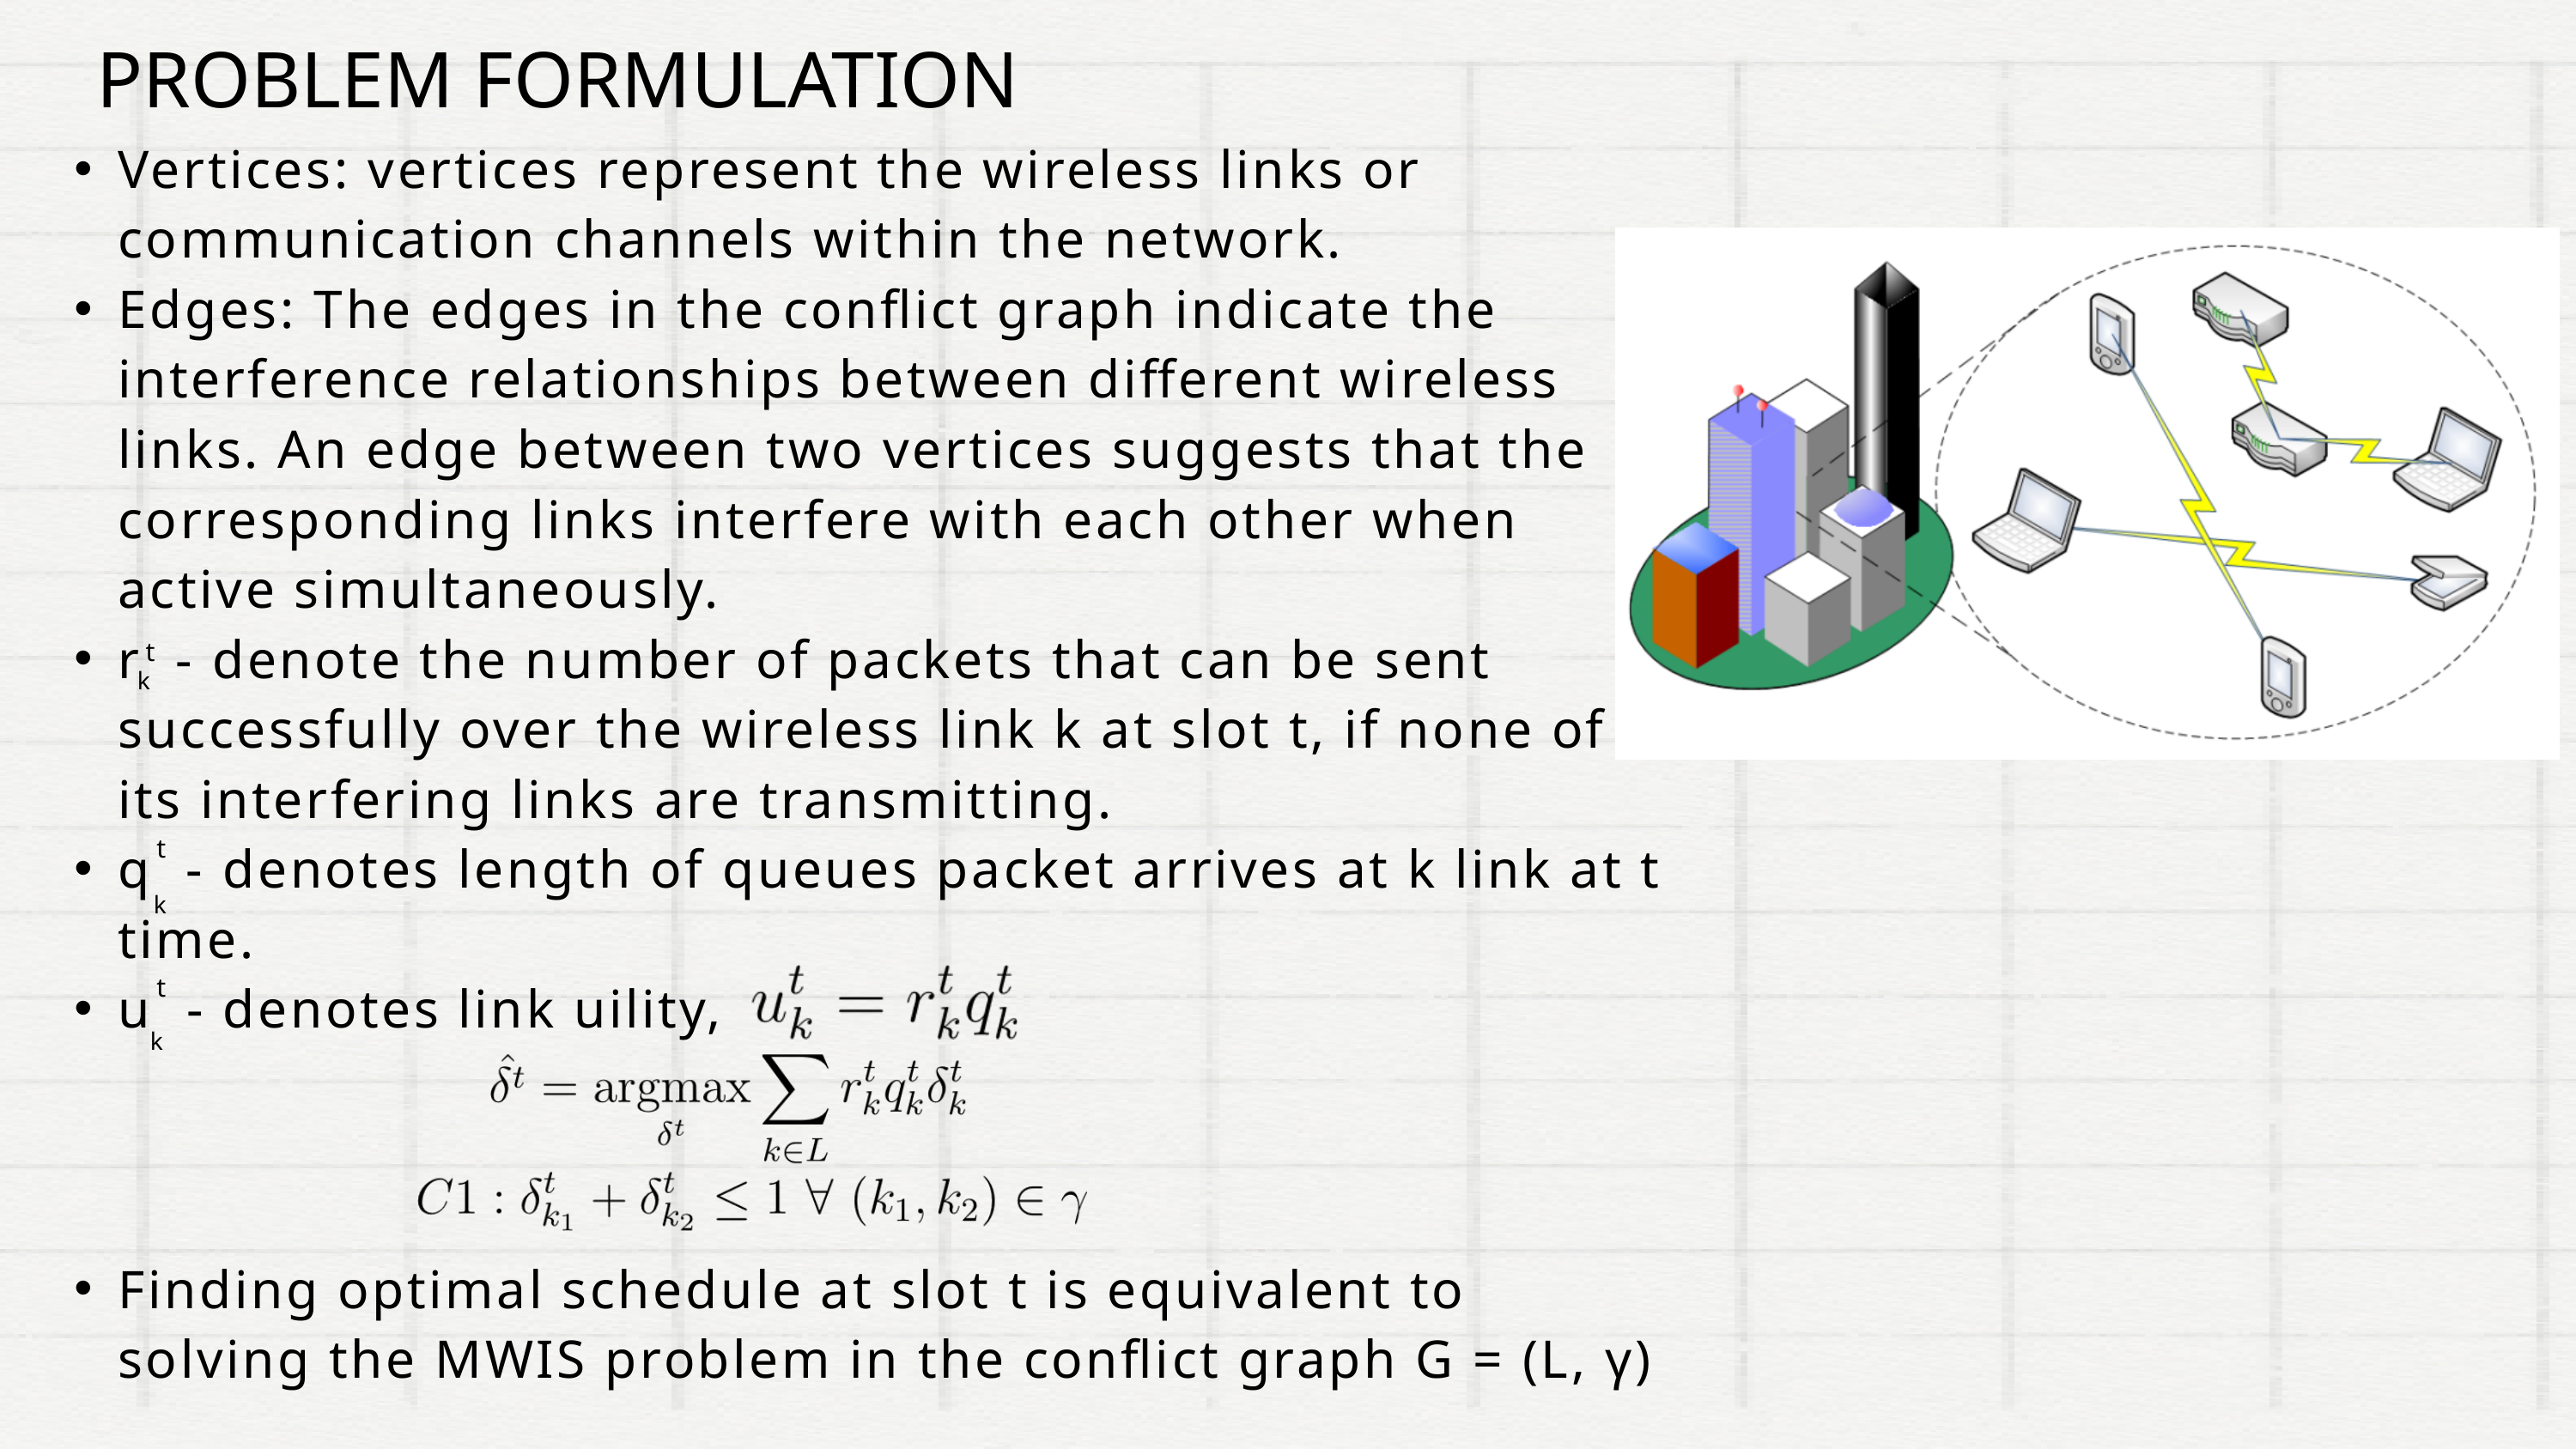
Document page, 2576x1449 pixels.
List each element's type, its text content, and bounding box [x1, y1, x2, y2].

text_box k [153, 884, 167, 919]
text_box k [149, 1021, 162, 1055]
text_box PROBLEM FORMULATION [76, 48, 2009, 123]
text_box t [144, 630, 156, 667]
text_box Vertices: vertices represent the wireless links or communication channels within the network. Edges: The edges in the conflict graph indicate the interference relationships between different wireless links. An edge between two vertices suggests that the corresponding links interfere with each other when active simultaneously. r - denote the number of packets that can be sent successfully over the wireless link k at slot t, if none of its interfering links are transmitting. q - denotes length of queues packet arrives at k link at t time. u - denotes link uility, Finding optimal schedule at slot t is equivalent to solving the MWIS problem in the conflict graph G = (L, γ) [29, 128, 1668, 1389]
text_box t [155, 966, 167, 1003]
text_box [750, 965, 1018, 1040]
text_box t [155, 826, 167, 864]
text_box [416, 1053, 1087, 1231]
text_box [1668, 227, 2561, 760]
text_box [0, 0, 2576, 1449]
text_box k [137, 660, 150, 695]
